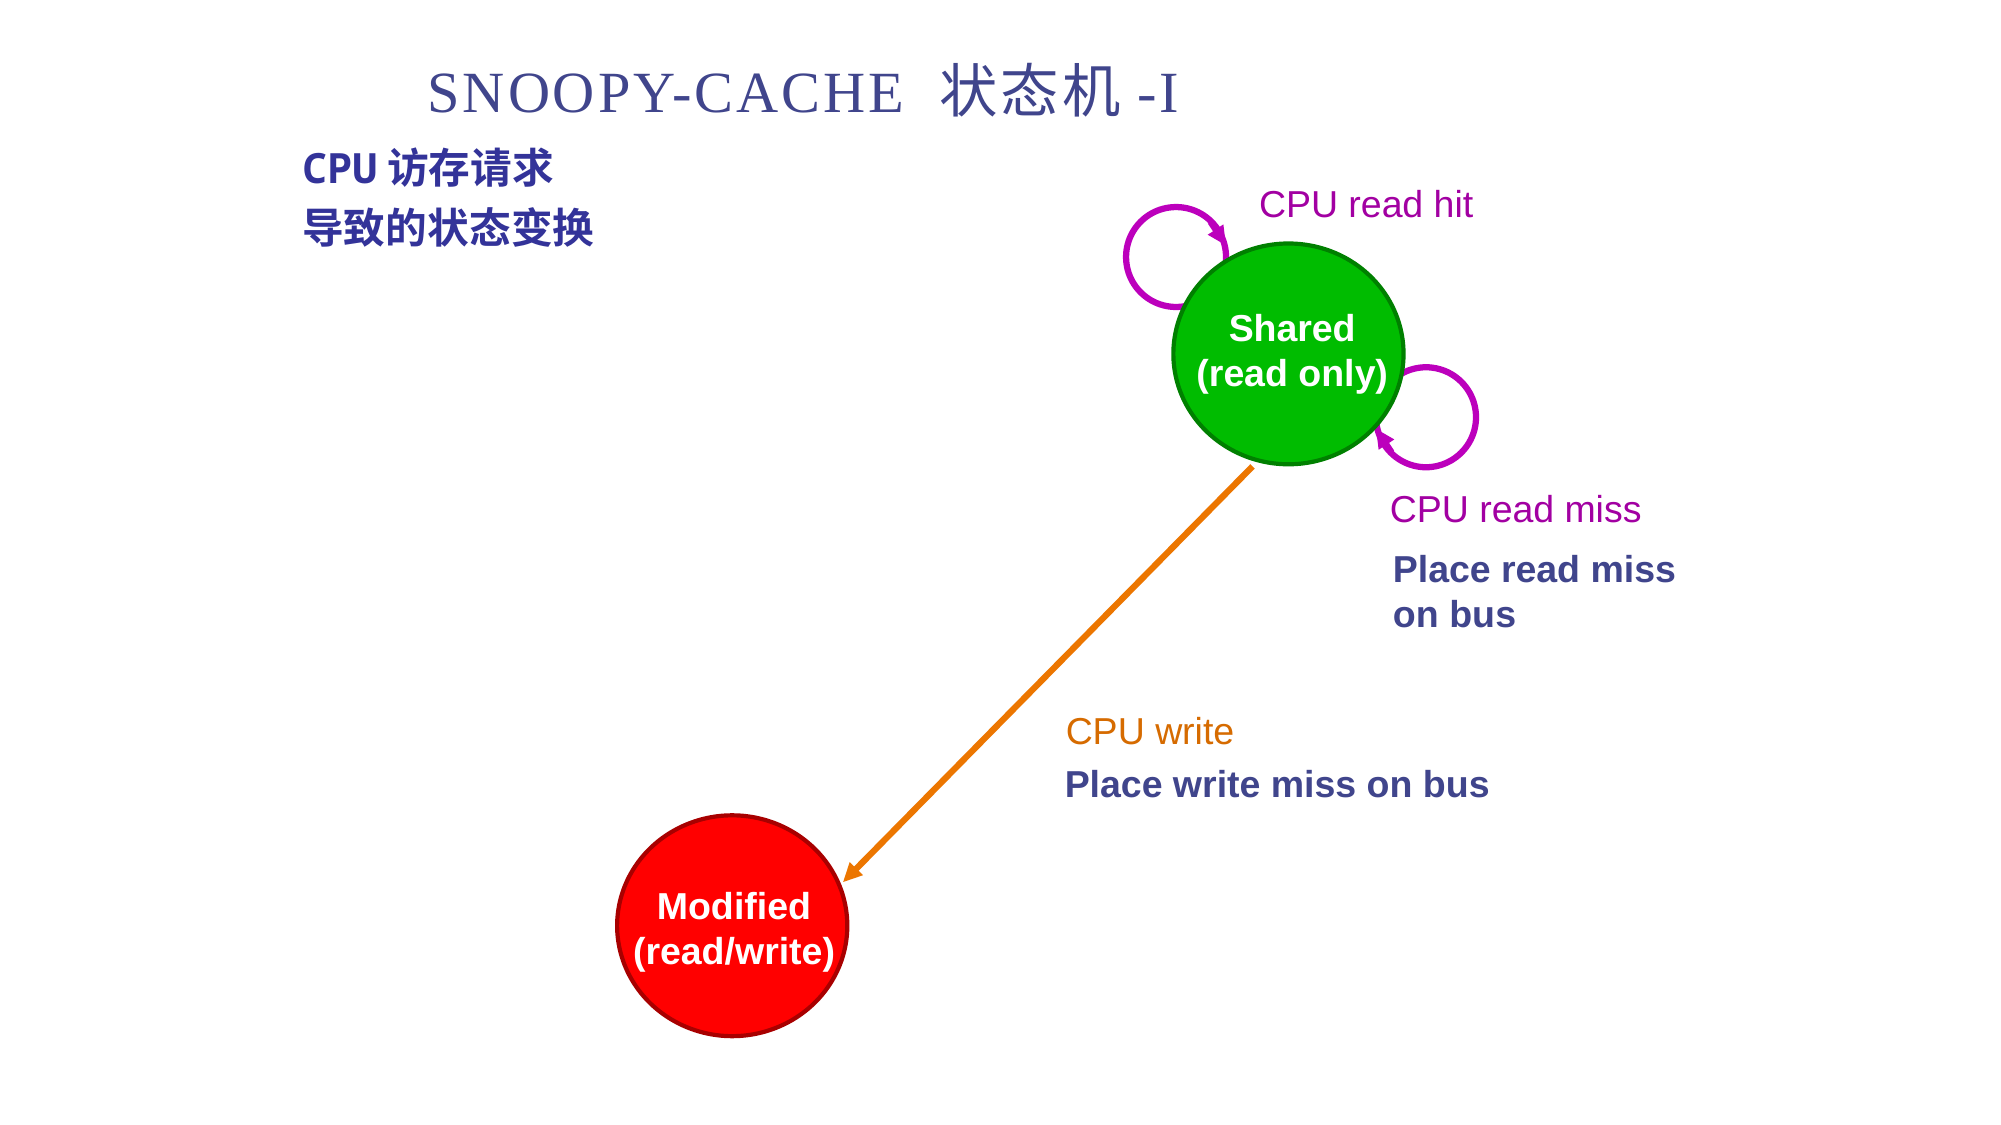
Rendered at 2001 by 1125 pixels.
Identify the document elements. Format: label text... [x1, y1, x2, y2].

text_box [605, 466, 1506, 1037]
text_box CPU访存请求 导致的状态变换 [287, 124, 613, 260]
text_box Shared (read only) [1154, 307, 1430, 402]
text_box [1125, 172, 1490, 307]
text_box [1371, 367, 1704, 644]
text_box [1184, 402, 1371, 465]
title Snoopy-Cache 状态机-I [412, 50, 1588, 138]
